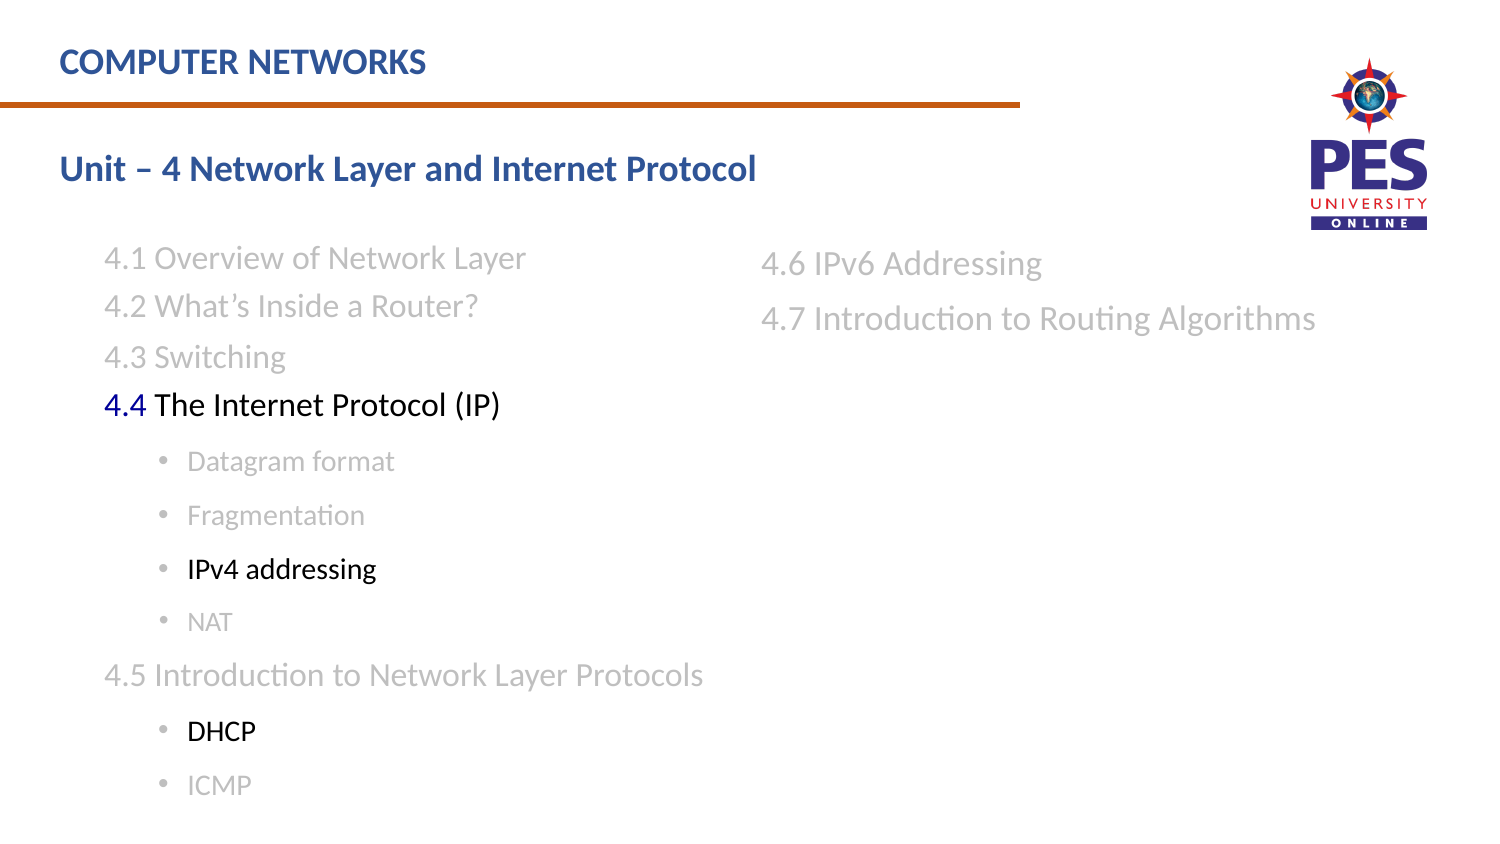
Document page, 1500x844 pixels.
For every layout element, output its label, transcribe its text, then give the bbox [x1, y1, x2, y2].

text_box 4.1 Overview of Network Layer 4.2 What’s Inside a Router? 4.3 Switching 4.4 The Internet Protocol (IP) Datagram format Fragmentation IPv4 addressing NAT 4.5 Introduction to Network Layer Protocols DHCP ICMP [38, 229, 771, 813]
text_box 4.6 IPv6 Addressing 4.7 Introduction to Routing Algorithms [693, 229, 1384, 778]
text_box Unit – 4 Network Layer and Internet Protocol [48, 138, 829, 196]
picture [1311, 57, 1427, 231]
text_box COMPUTER NETWORKS [48, 31, 971, 88]
